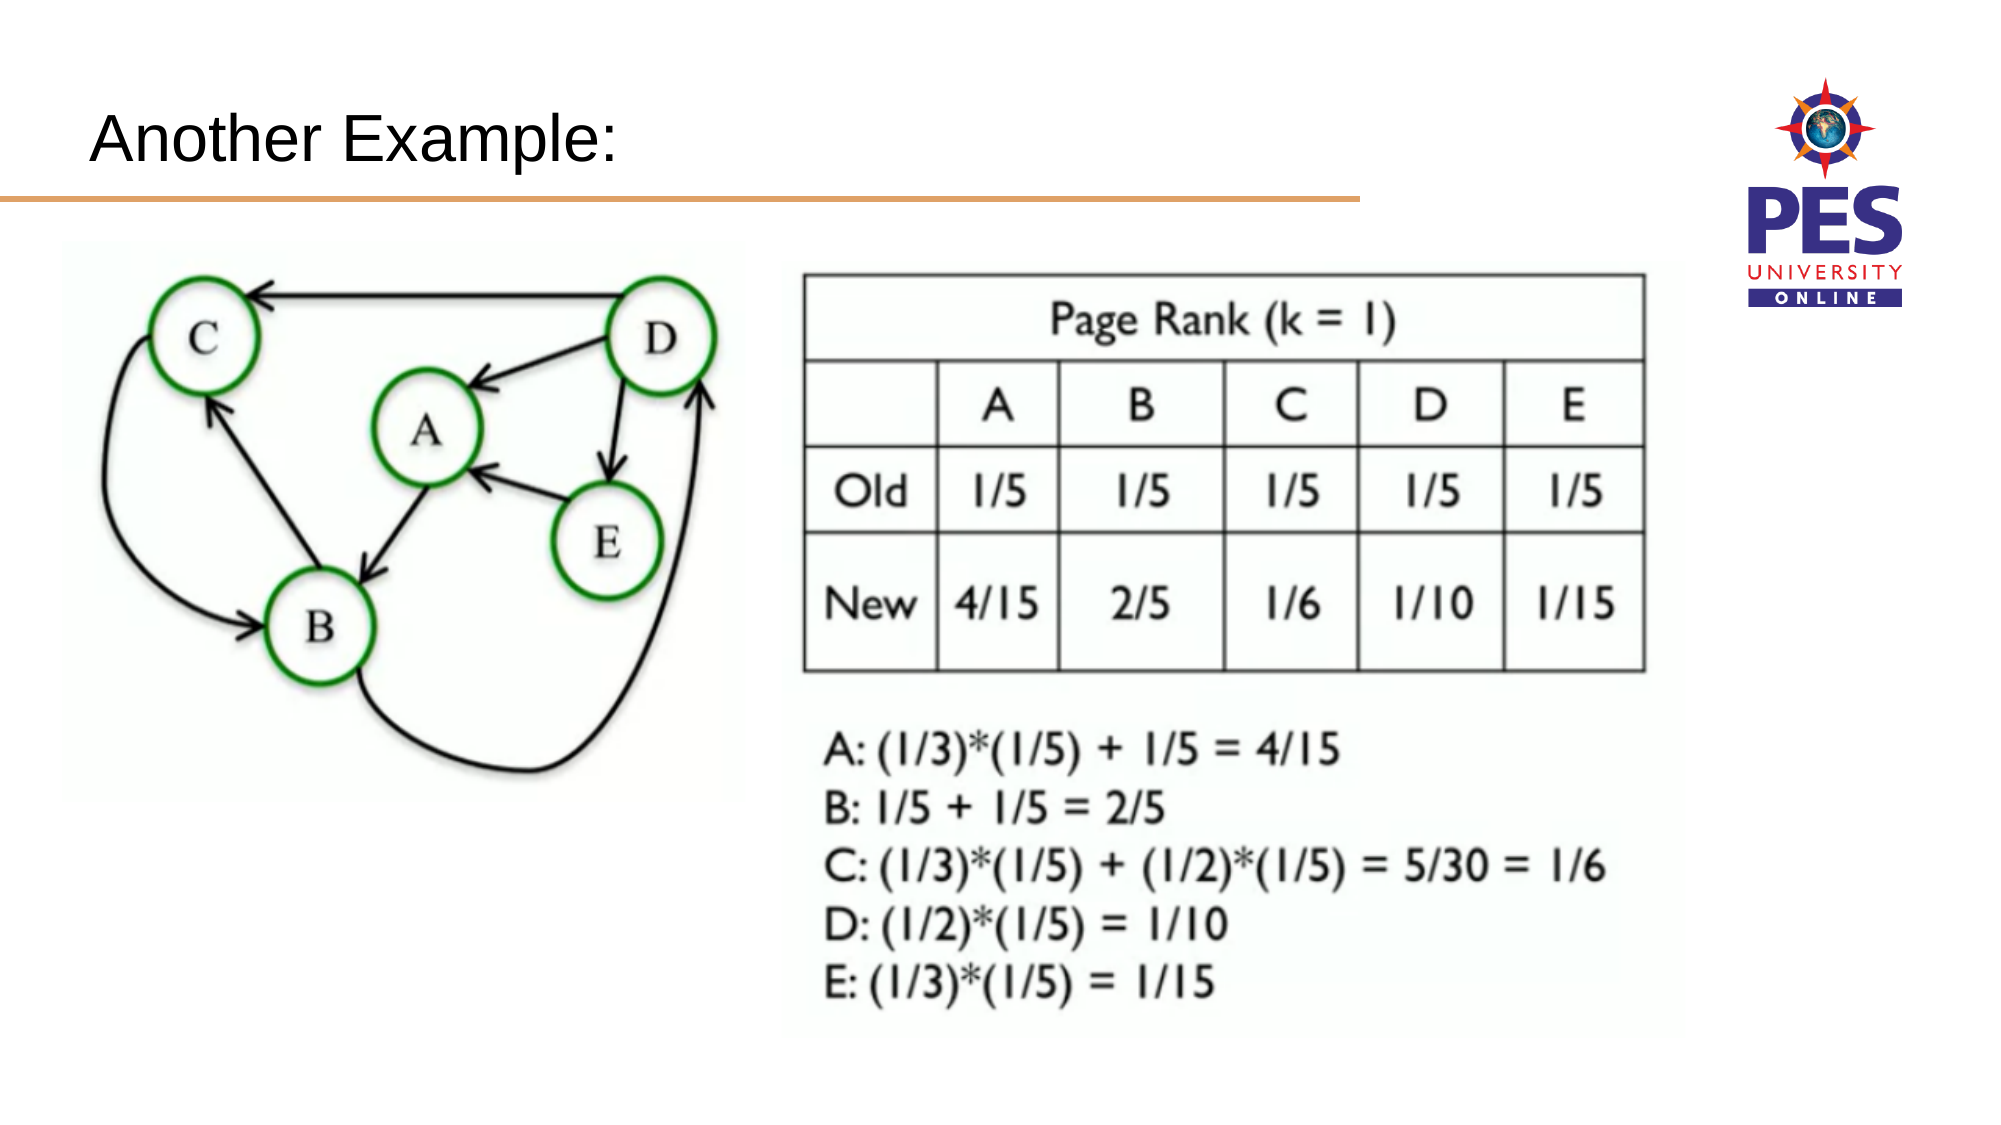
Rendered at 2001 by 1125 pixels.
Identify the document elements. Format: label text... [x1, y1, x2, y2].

picture [1748, 77, 1902, 307]
text_box Another Example: [74, 87, 975, 183]
picture [62, 221, 1726, 1038]
